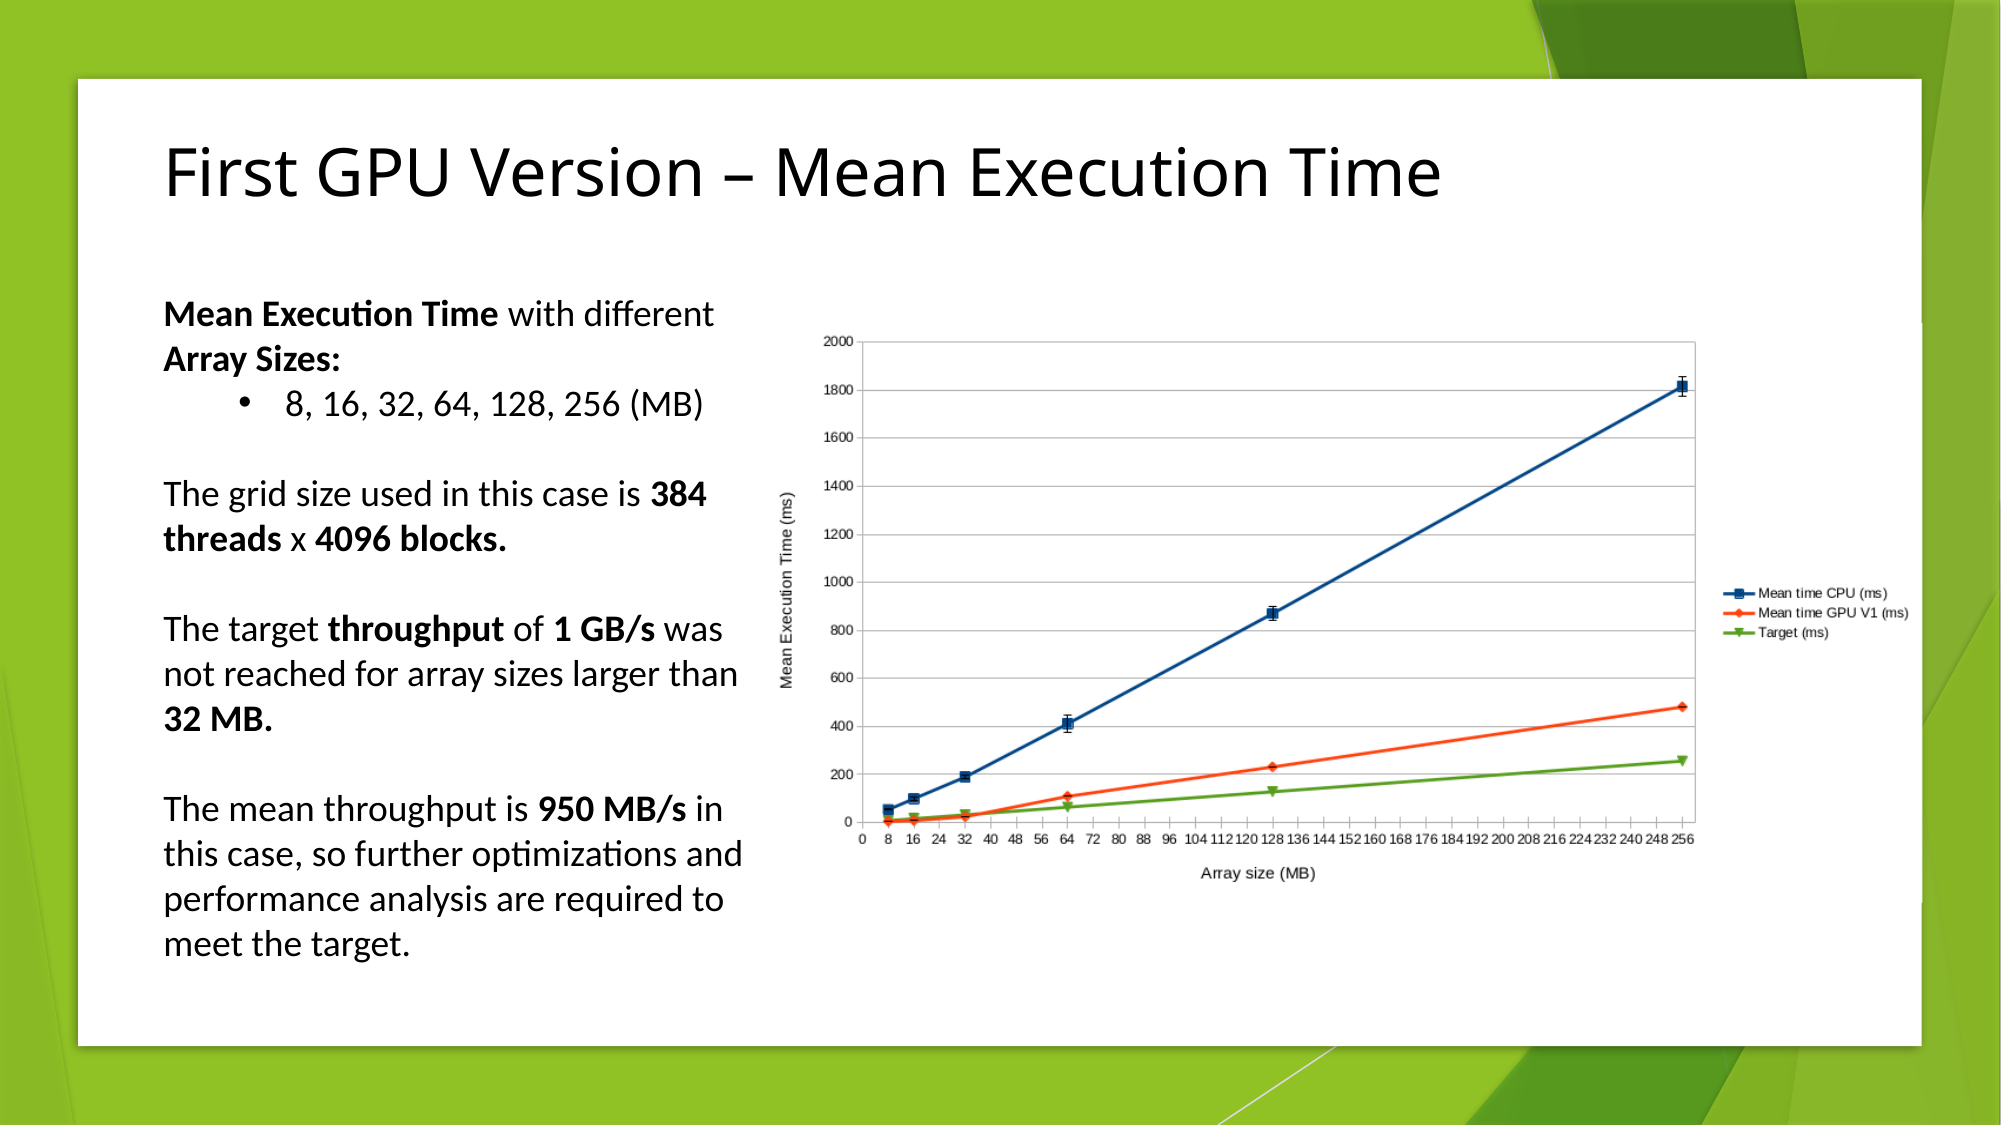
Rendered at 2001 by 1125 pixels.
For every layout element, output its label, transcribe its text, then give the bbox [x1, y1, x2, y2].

picture [754, 322, 1923, 905]
text_box First GPU Version – Mean Execution Time [148, 121, 1852, 217]
text_box [77, 77, 1923, 1048]
text_box Mean Execution Time with different Array Sizes: 8, 16, 32, 64, 128, 256 (MB) The grid size used in this case is 384 threads x 4096 blocks. The target throughput of 1 GB/s was not reached for array sizes larger than 32 MB. The mean throughput is 950 MB/s in this case, so further optimizations and performance analysis are required to meet the target. [148, 281, 770, 1017]
